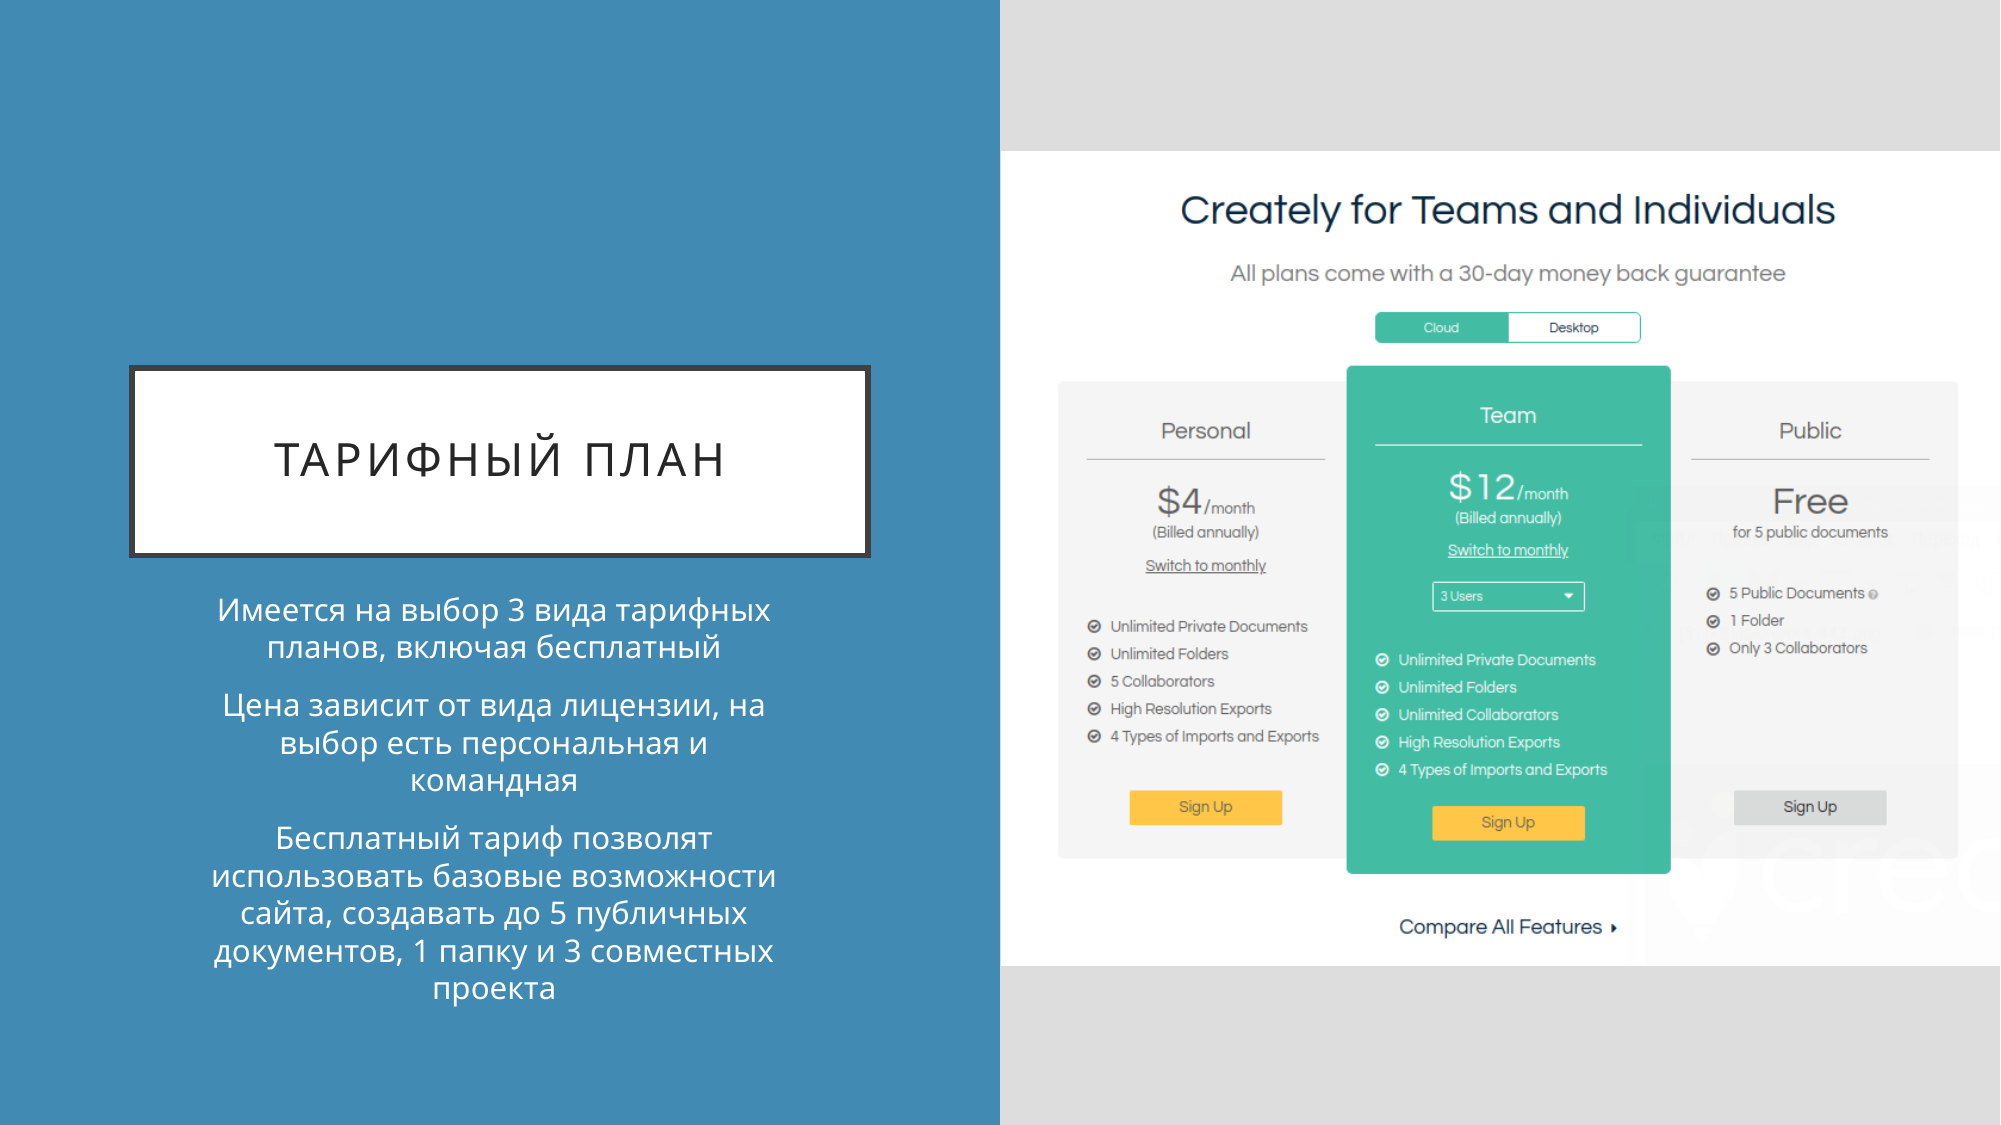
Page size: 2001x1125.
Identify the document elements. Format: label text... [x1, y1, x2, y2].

picture [1001, 151, 2000, 966]
title Тарифный план [129, 365, 871, 558]
list Имеется на выбор 3 вида тарифных планов, включая бесплатный Цена зависит от вида лицензии, на выбор есть персональная и командная Бесплатный тариф позволят использовать базовые возможности сайта, создавать до 5 публичных документов, 1 папку и 3 совместных проекта [183, 582, 806, 943]
